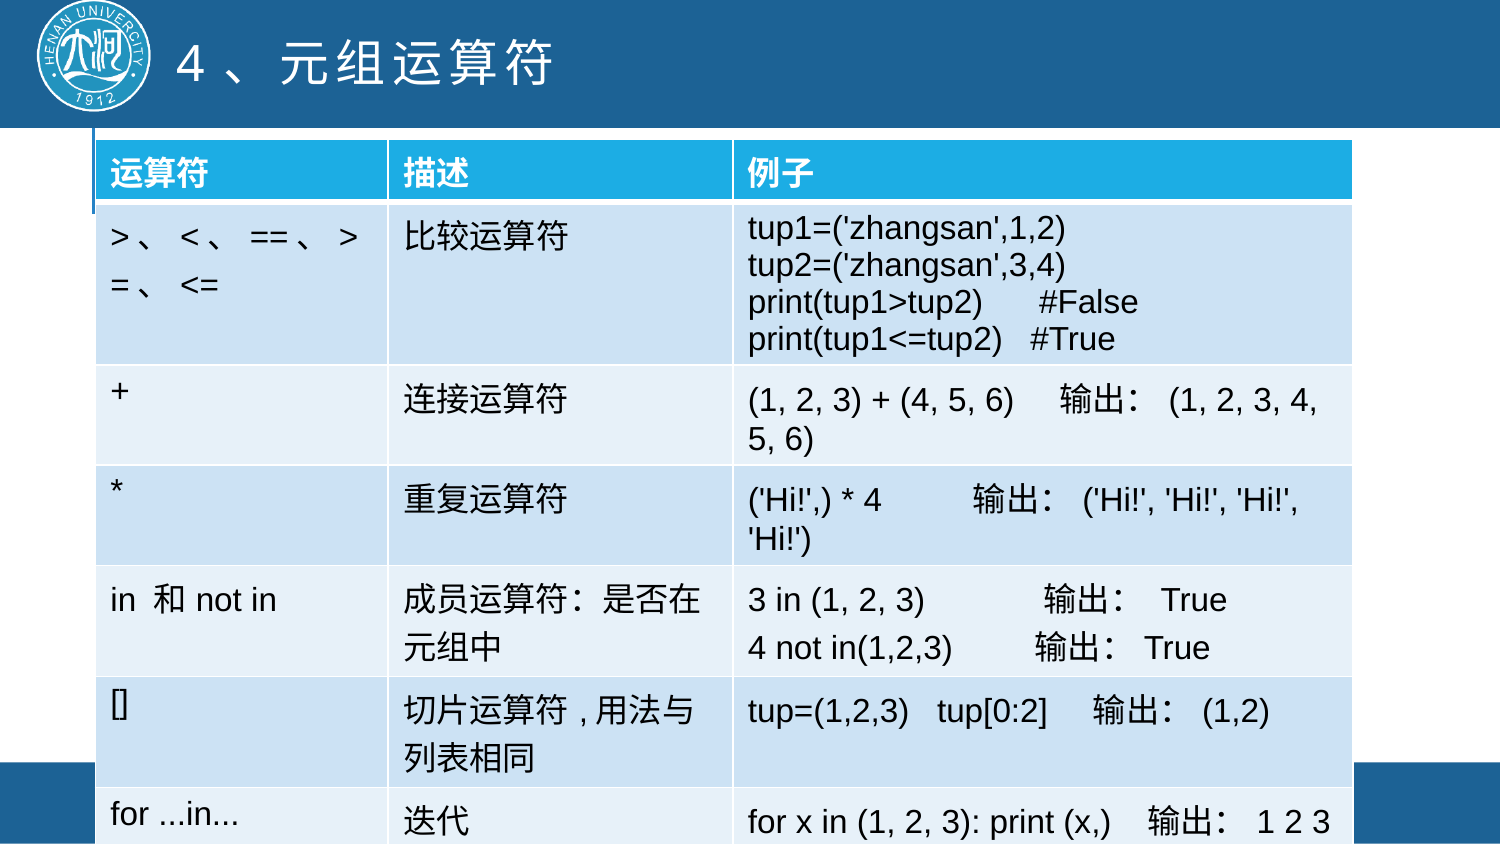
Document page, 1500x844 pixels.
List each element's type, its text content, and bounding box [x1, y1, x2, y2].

table_cell + [96, 366, 387, 464]
table_cell tup1=('zhangsan',1,2) tup2=('zhangsan',3,4) print(tup1>tup2) #False print(tup1<=tup2) #True [734, 205, 1352, 364]
table_cell 切片运算符,用法与列表相同 [389, 677, 732, 787]
table_header 描述 [389, 140, 732, 199]
table_cell 成员运算符：是否在元组中 [389, 566, 732, 676]
table_header 例子 [734, 140, 1352, 199]
table_cell 比较运算符 [389, 205, 732, 364]
table_cell * [96, 466, 387, 565]
table_cell in 和not in [96, 566, 387, 676]
table_cell [] [96, 677, 387, 787]
table_cell for x in (1, 2, 3): print (x,) 输出：1 2 3 [734, 788, 1352, 844]
table_cell >、<、==、>=、<= [96, 205, 387, 364]
table_cell 连接运算符 [389, 366, 732, 464]
table_cell 重复运算符 [389, 466, 732, 565]
table_cell tup=(1,2,3) tup[0:2] 输出：(1,2) [734, 677, 1352, 787]
table_header 运算符 [96, 140, 387, 199]
table_cell (1, 2, 3) + (4, 5, 6) 输出：(1, 2, 3, 4, 5, 6) [734, 366, 1352, 464]
table_cell 3 in (1, 2, 3) 输出： True 4 not in(1,2,3) 输出：True [734, 566, 1352, 676]
table_cell for ...in... [96, 788, 387, 844]
text_box 4、元组运算符 [161, 24, 570, 100]
table_cell ('Hi!',) * 4 输出：('Hi!', 'Hi!', 'Hi!', 'Hi!') [734, 466, 1352, 565]
table_cell 迭代 [389, 788, 732, 844]
